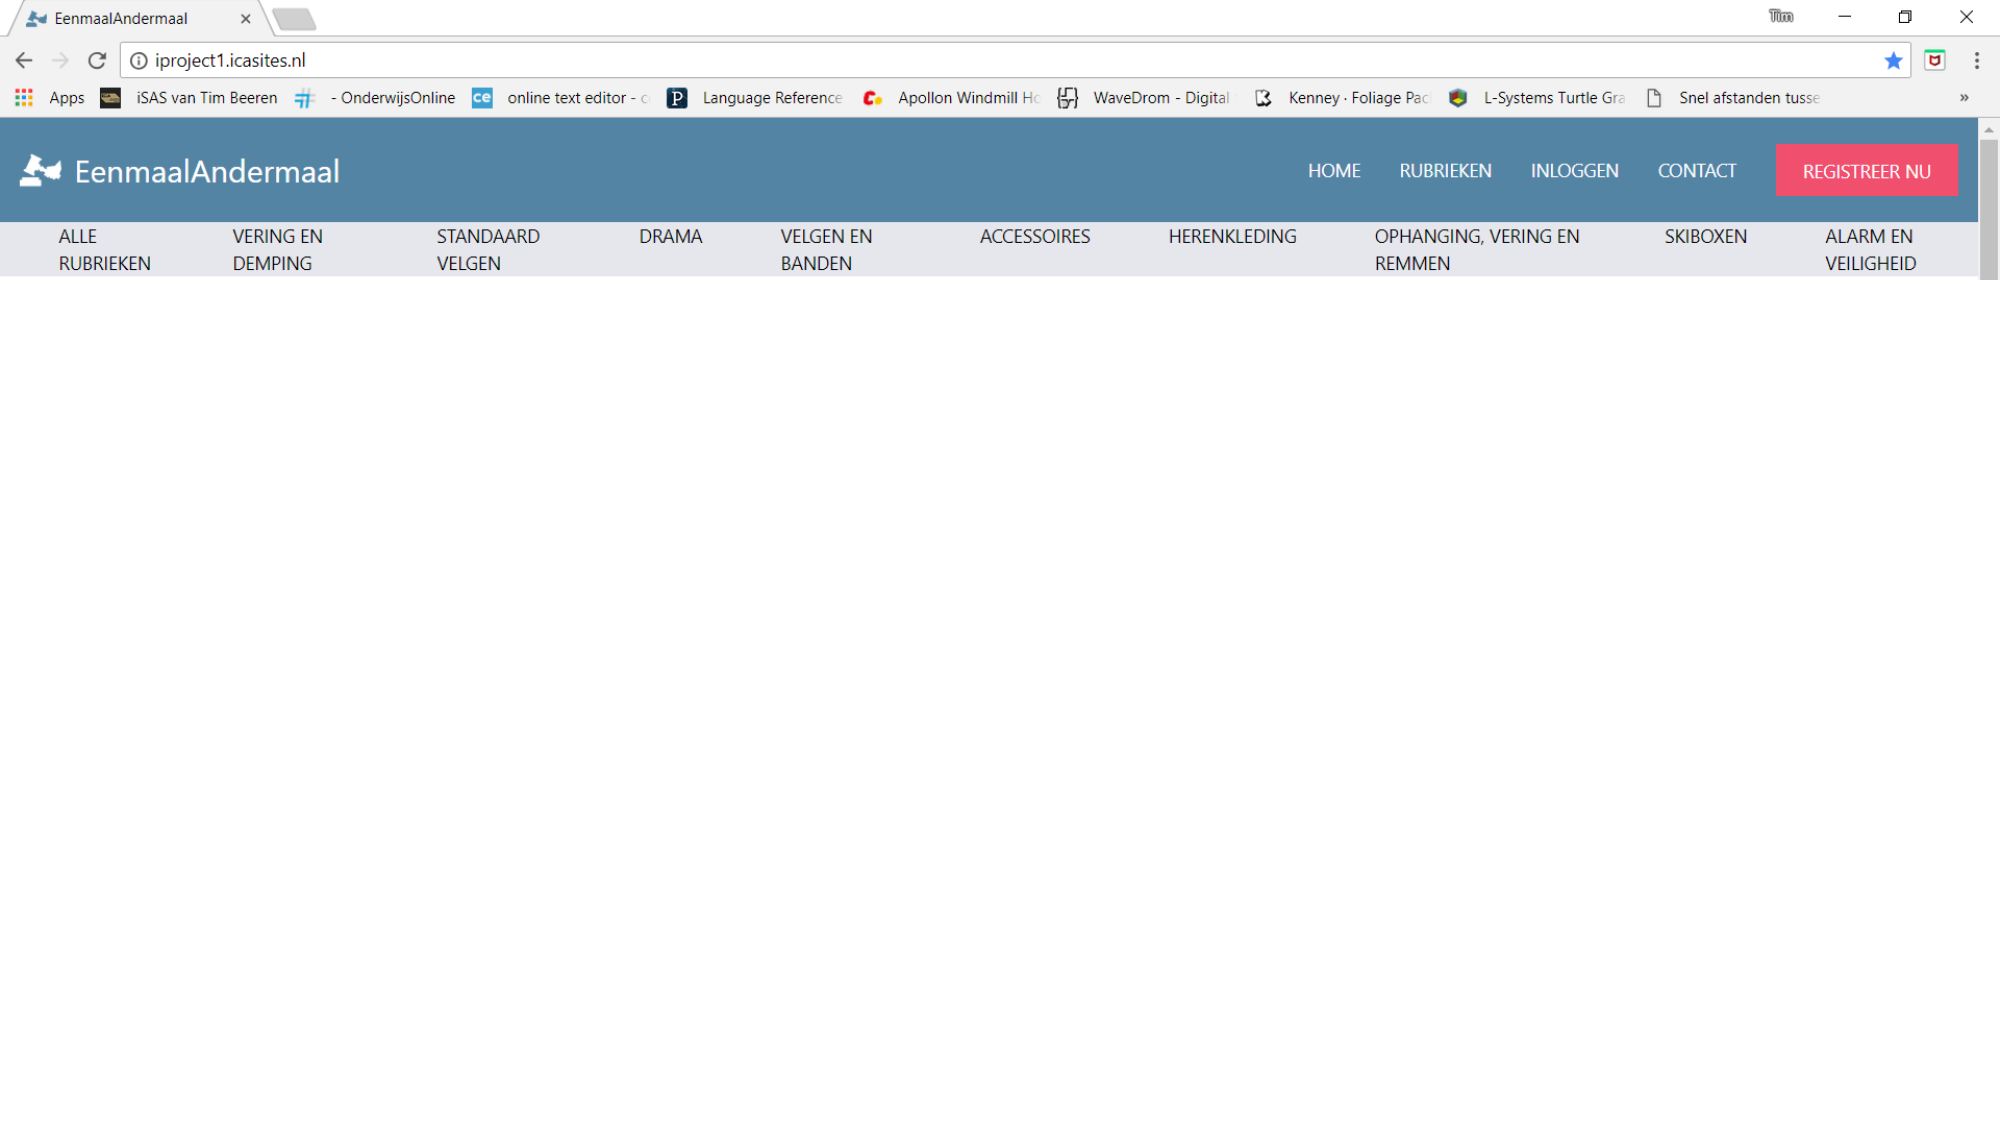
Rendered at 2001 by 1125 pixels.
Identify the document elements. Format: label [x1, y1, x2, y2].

picture [0, 0, 2000, 280]
